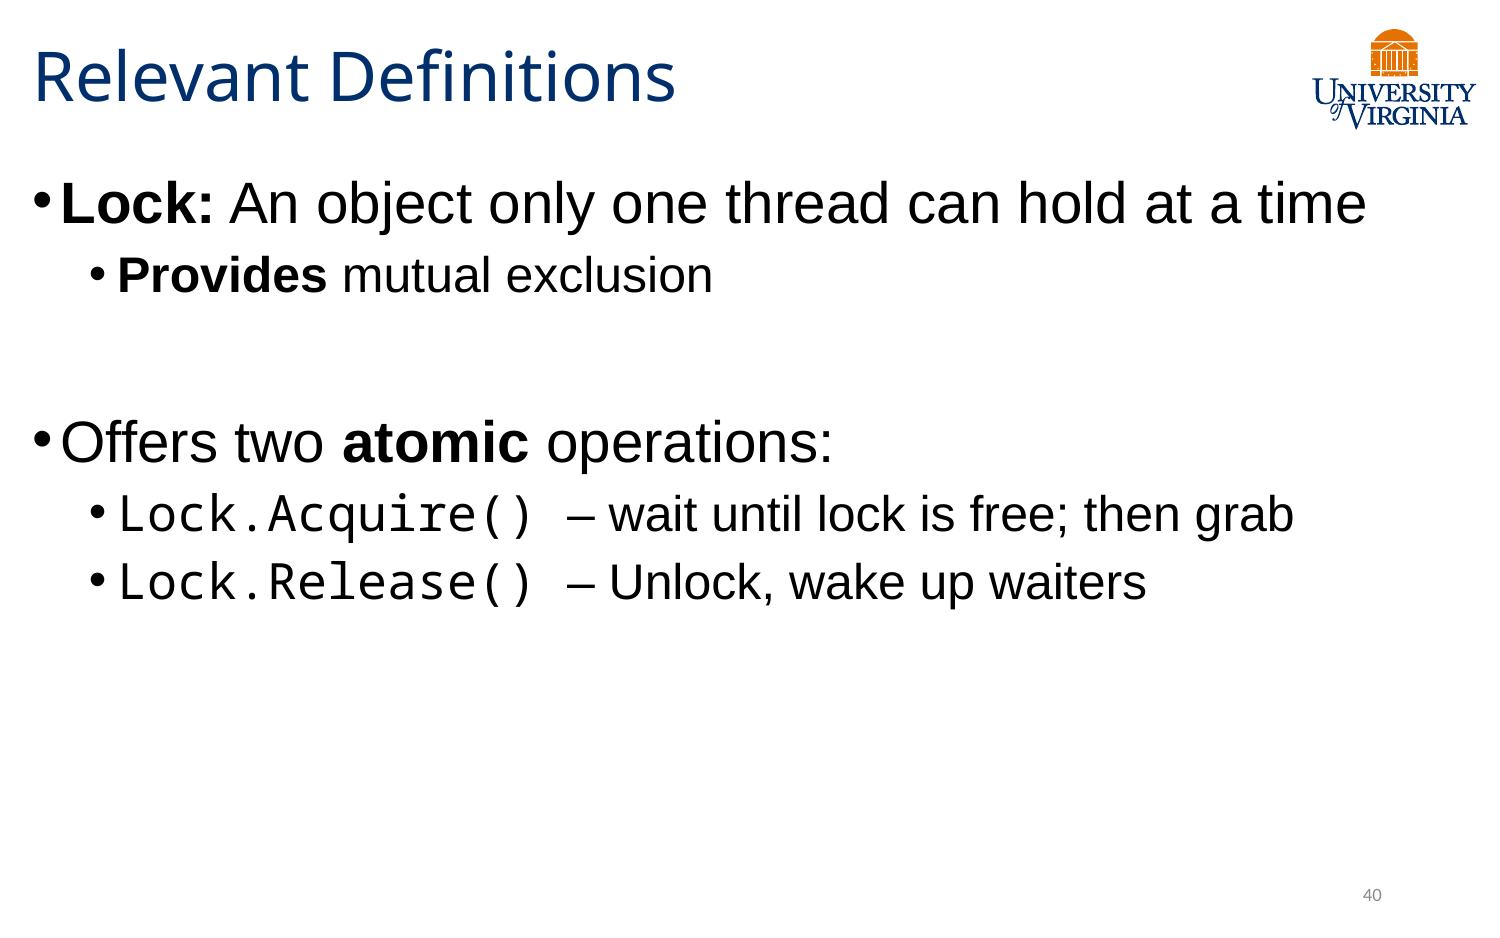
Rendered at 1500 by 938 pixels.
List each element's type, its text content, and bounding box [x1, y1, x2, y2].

title Relevant Definitions [17, 14, 1297, 145]
slide_number 40 [1059, 868, 1397, 919]
list Lock: An object only one thread can hold at a time Provides mutual exclusion Offers two atomic operations: Lock.Acquire() – wait until lock is free; then grab Lock.Release() – Unlock, wake up waiters [17, 157, 1483, 845]
